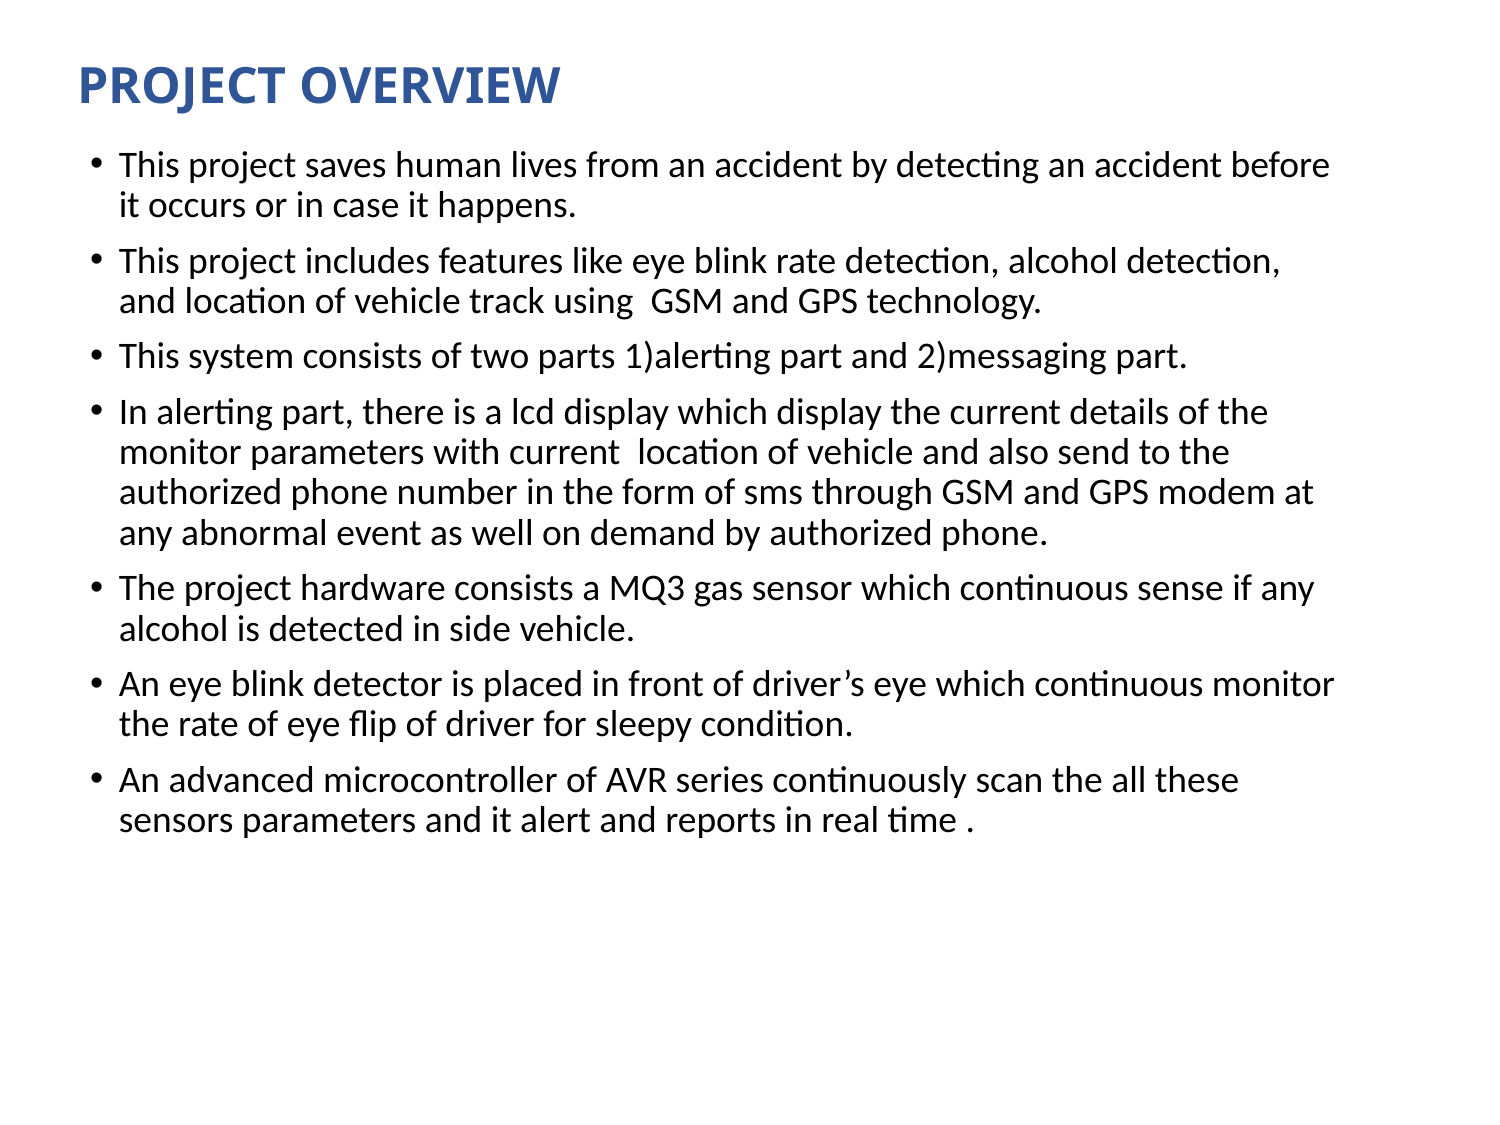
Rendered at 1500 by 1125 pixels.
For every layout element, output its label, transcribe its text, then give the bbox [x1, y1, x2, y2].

title PROJECT OVERVIEW [62, 0, 1357, 175]
list This project saves human lives from an accident by detecting an accident before it occurs or in case it happens. This project includes features like eye blink rate detection, alcohol detection, and location of vehicle track using GSM and GPS technology. This system consists of two parts 1)alerting part and 2)messaging part. In alerting part, there is a lcd display which display the current details of the monitor parameters with current location of vehicle and also send to the authorized phone number in the form of sms through GSM and GPS modem at any abnormal event as well on demand by authorized phone. The project hardware consists a MQ3 gas sensor which continuous sense if any alcohol is detected in side vehicle. An eye blink detector is placed in front of driver’s eye which continuous monitor the rate of eye flip of driver for sleepy condition. An advanced microcontroller of AVR series continuously scan the all these sensors parameters and it alert and reports in real time . [75, 137, 1369, 852]
